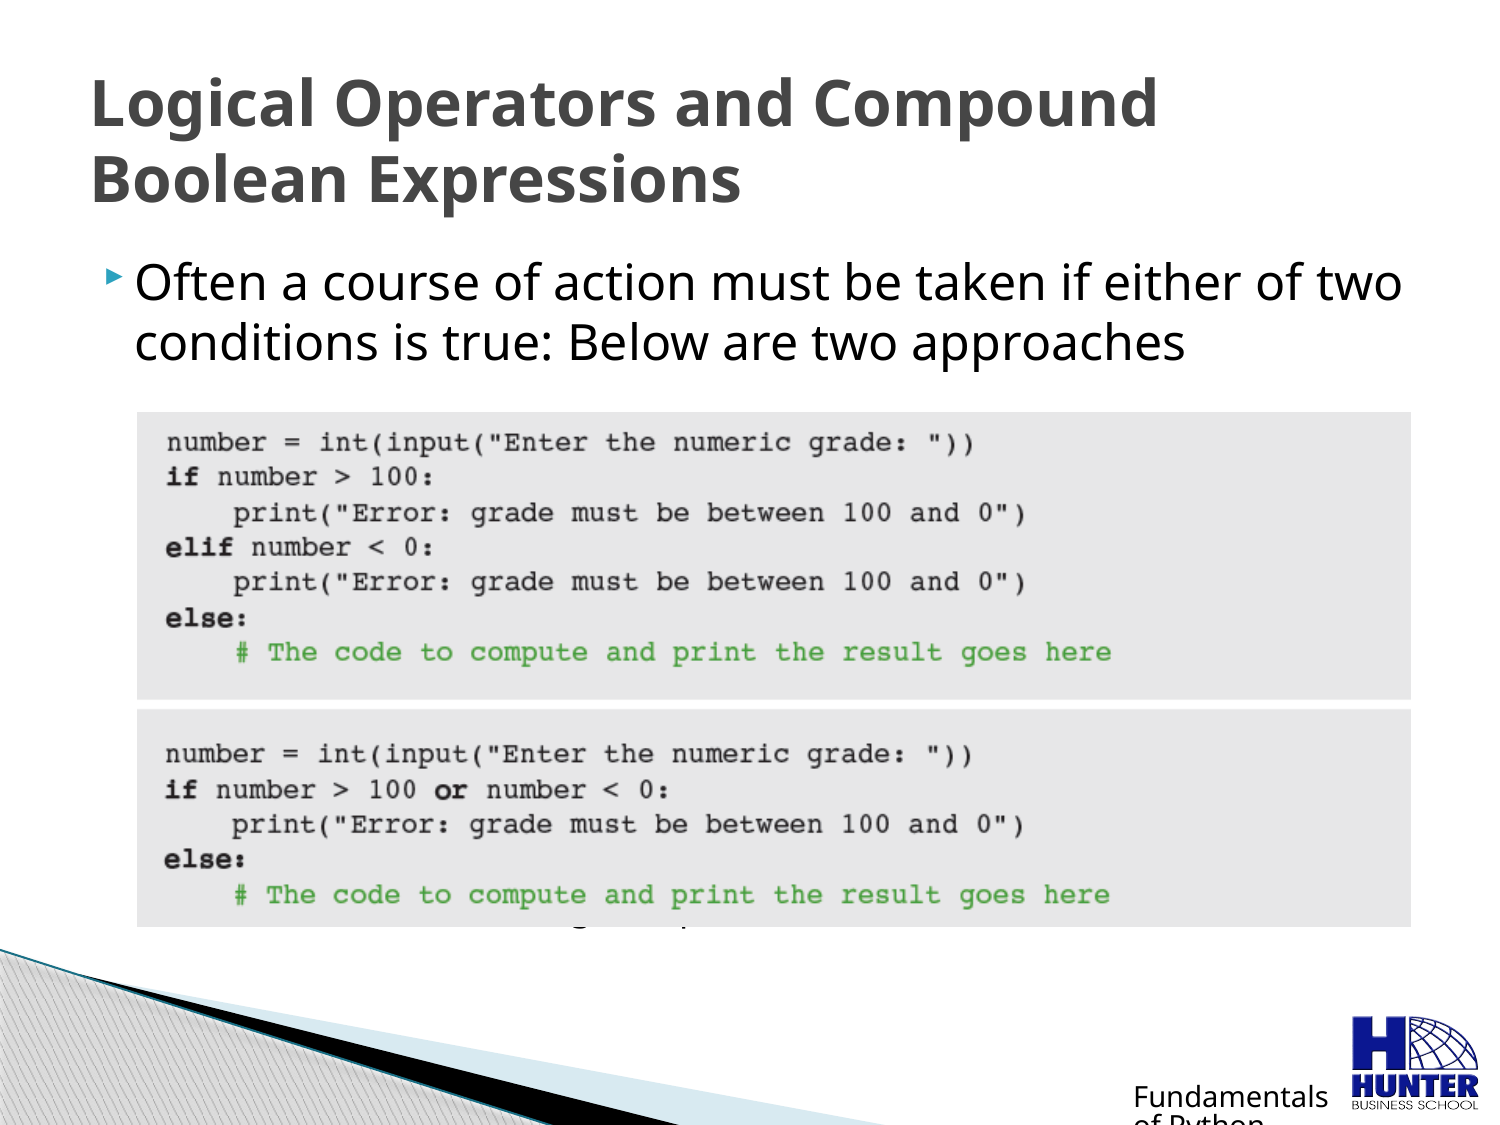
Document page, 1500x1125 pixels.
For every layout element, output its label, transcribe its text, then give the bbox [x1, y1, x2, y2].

footer Fundamentals of Python [1118, 1065, 1352, 1125]
title Logical Operators and Compound Boolean Expressions [75, 45, 1425, 233]
picture [1352, 1016, 1479, 1111]
list Often a course of action must be taken if either of two conditions is true: Below are two approaches Could we use the and logical operator instead? [75, 243, 1425, 986]
picture [137, 412, 1412, 927]
